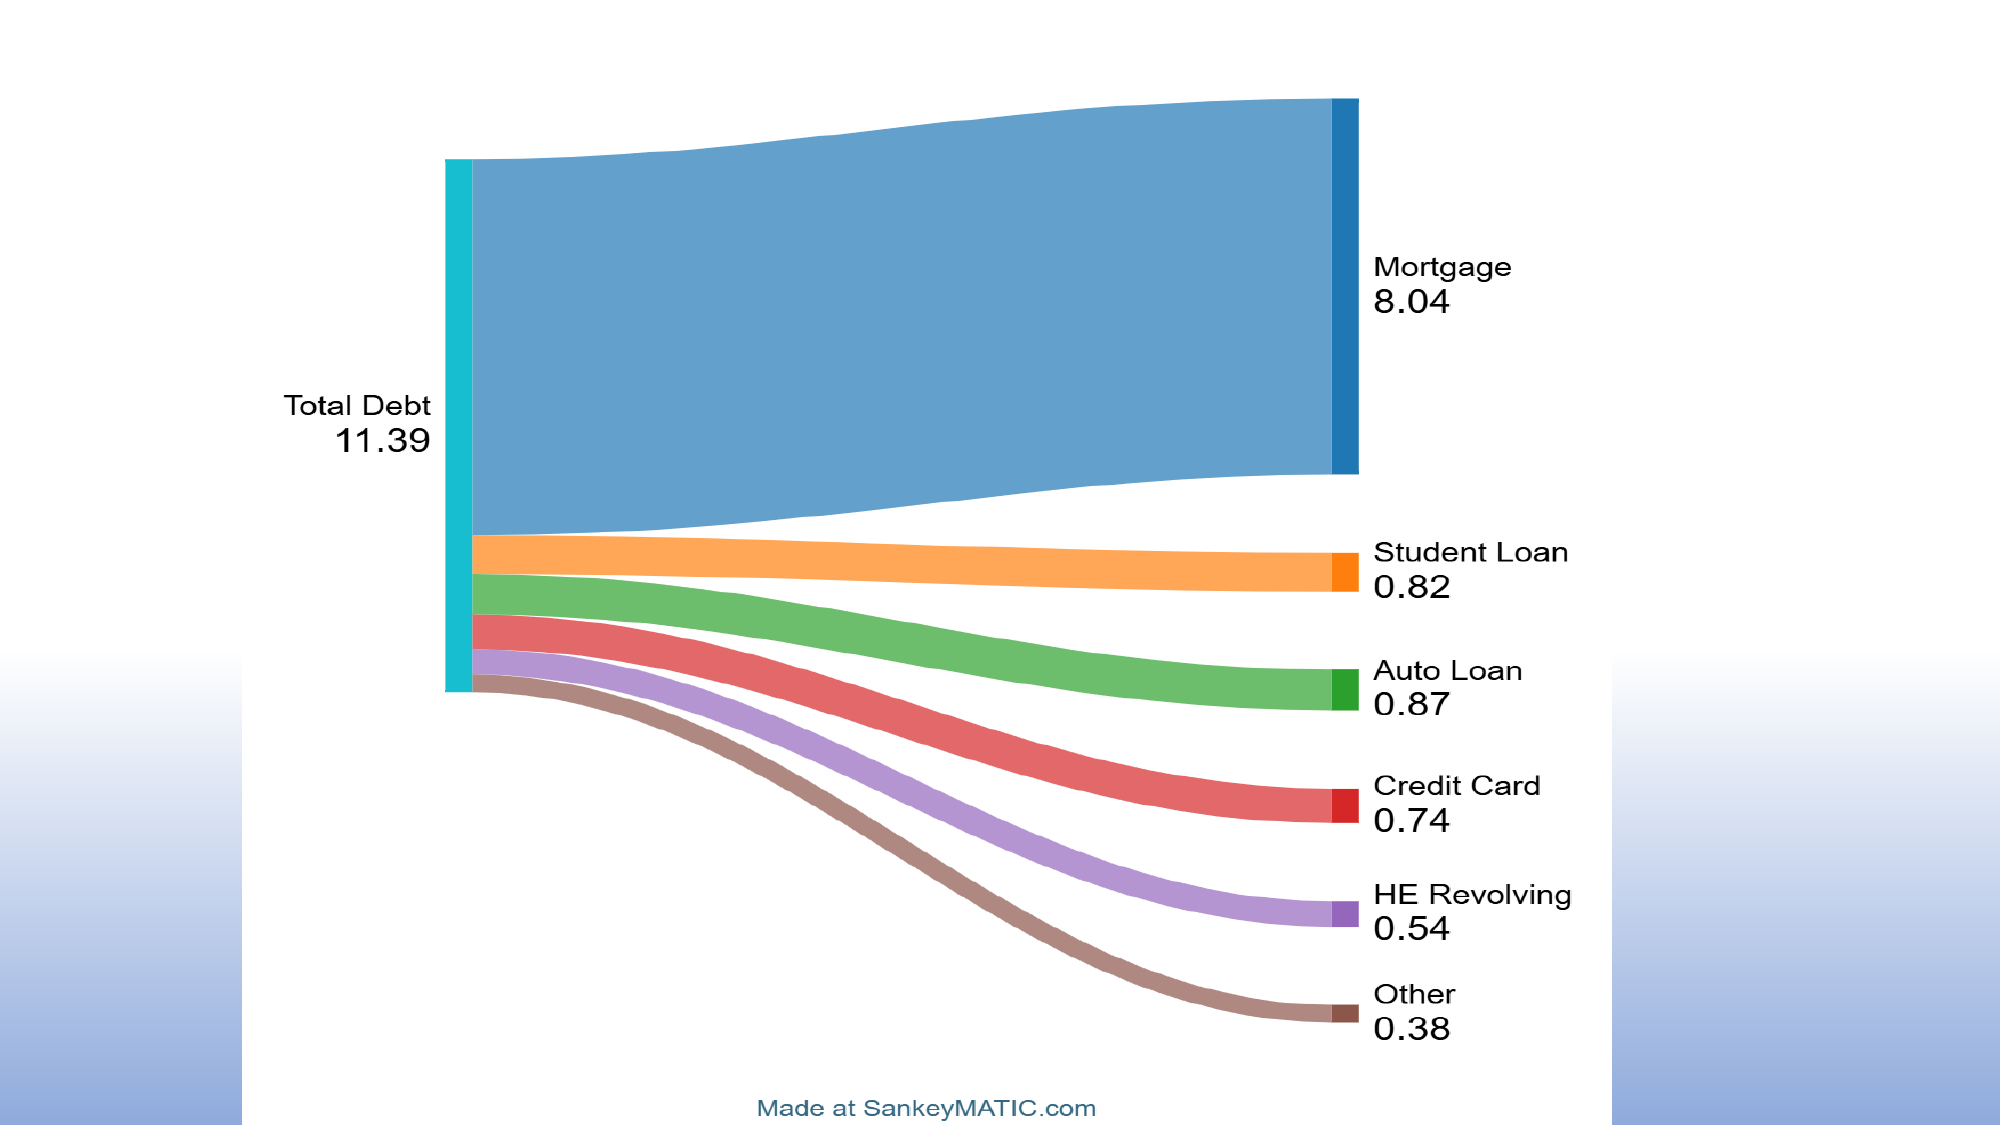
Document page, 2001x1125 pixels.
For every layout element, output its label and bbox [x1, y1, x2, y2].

picture [242, 0, 1612, 1125]
